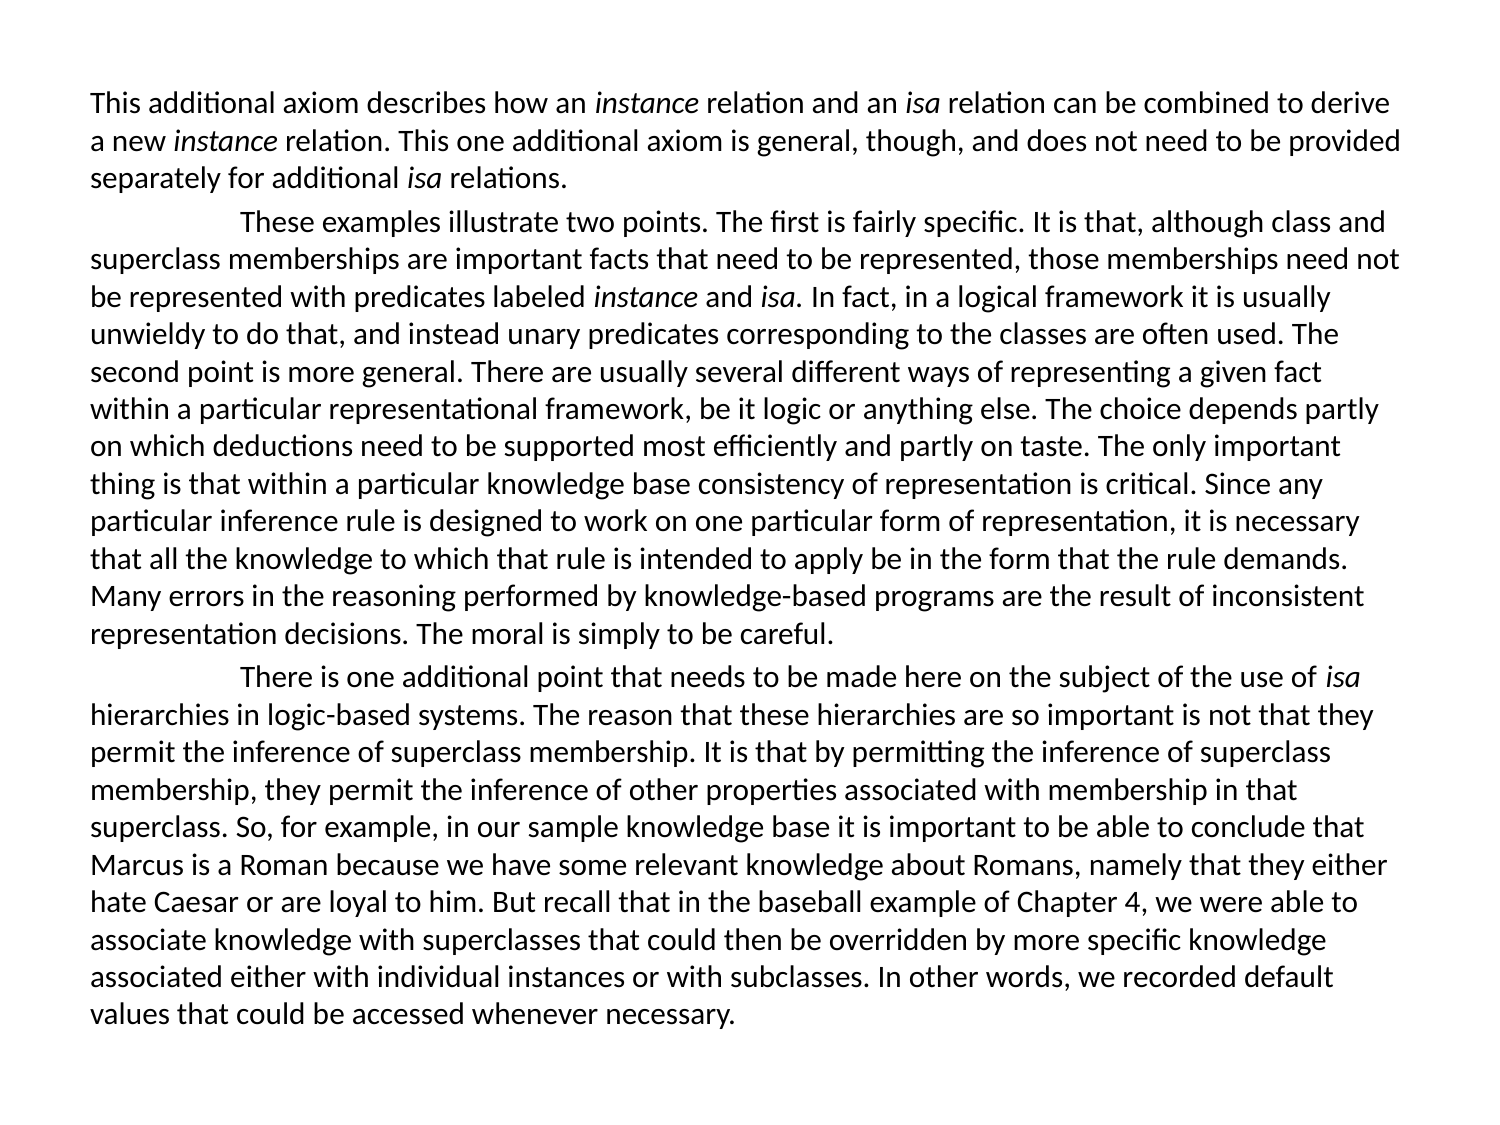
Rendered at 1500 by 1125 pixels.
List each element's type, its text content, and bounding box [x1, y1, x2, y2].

subtitle This additional axiom describes how an instance relation and an isa relation can be combined to derive a new instance relation. This one additional axiom is general, though, and does not need to be provided separately for additional isa relations. These examples illustrate two points. The first is fairly specific. It is that, although class and superclass memberships are important facts that need to be represented, those memberships need not be represented with predicates labeled instance and isa. In fact, in a logical framework it is usually unwieldy to do that, and instead unary predicates corresponding to the classes are often used. The second point is more general. There are usually several different ways of representing a given fact within a particular representational framework, be it logic or anything else. The choice depends partly on which deductions need to be supported most efficiently and partly on taste. The only important thing is that within a particular knowledge base consistency of representation is critical. Since any particular inference rule is designed to work on one particular form of representation, it is necessary that all the knowledge to which that rule is intended to apply be in the form that the rule demands. Many errors in the reasoning performed by knowledge-based programs are the result of inconsistent representation decisions. The moral is simply to be careful. There is one additional point that needs to be made here on the subject of the use of isa hierarchies in logic-based systems. The reason that these hierarchies are so important is not that they permit the inference of superclass membership. It is that by permitting the inference of superclass membership, they permit the inference of other properties associated with membership in that superclass. So, for example, in our sample knowledge base it is important to be able to conclude that Marcus is a Roman because we have some relevant knowledge about Romans, namely that they either hate Caesar or are loyal to him. But recall that in the baseball example of Chapter 4, we were able to associate knowledge with superclasses that could then be overridden by more specific knowledge associated either with individual instances or with subclasses. In other words, we recorded default values that could be accessed whenever necessary. [75, 75, 1425, 1050]
